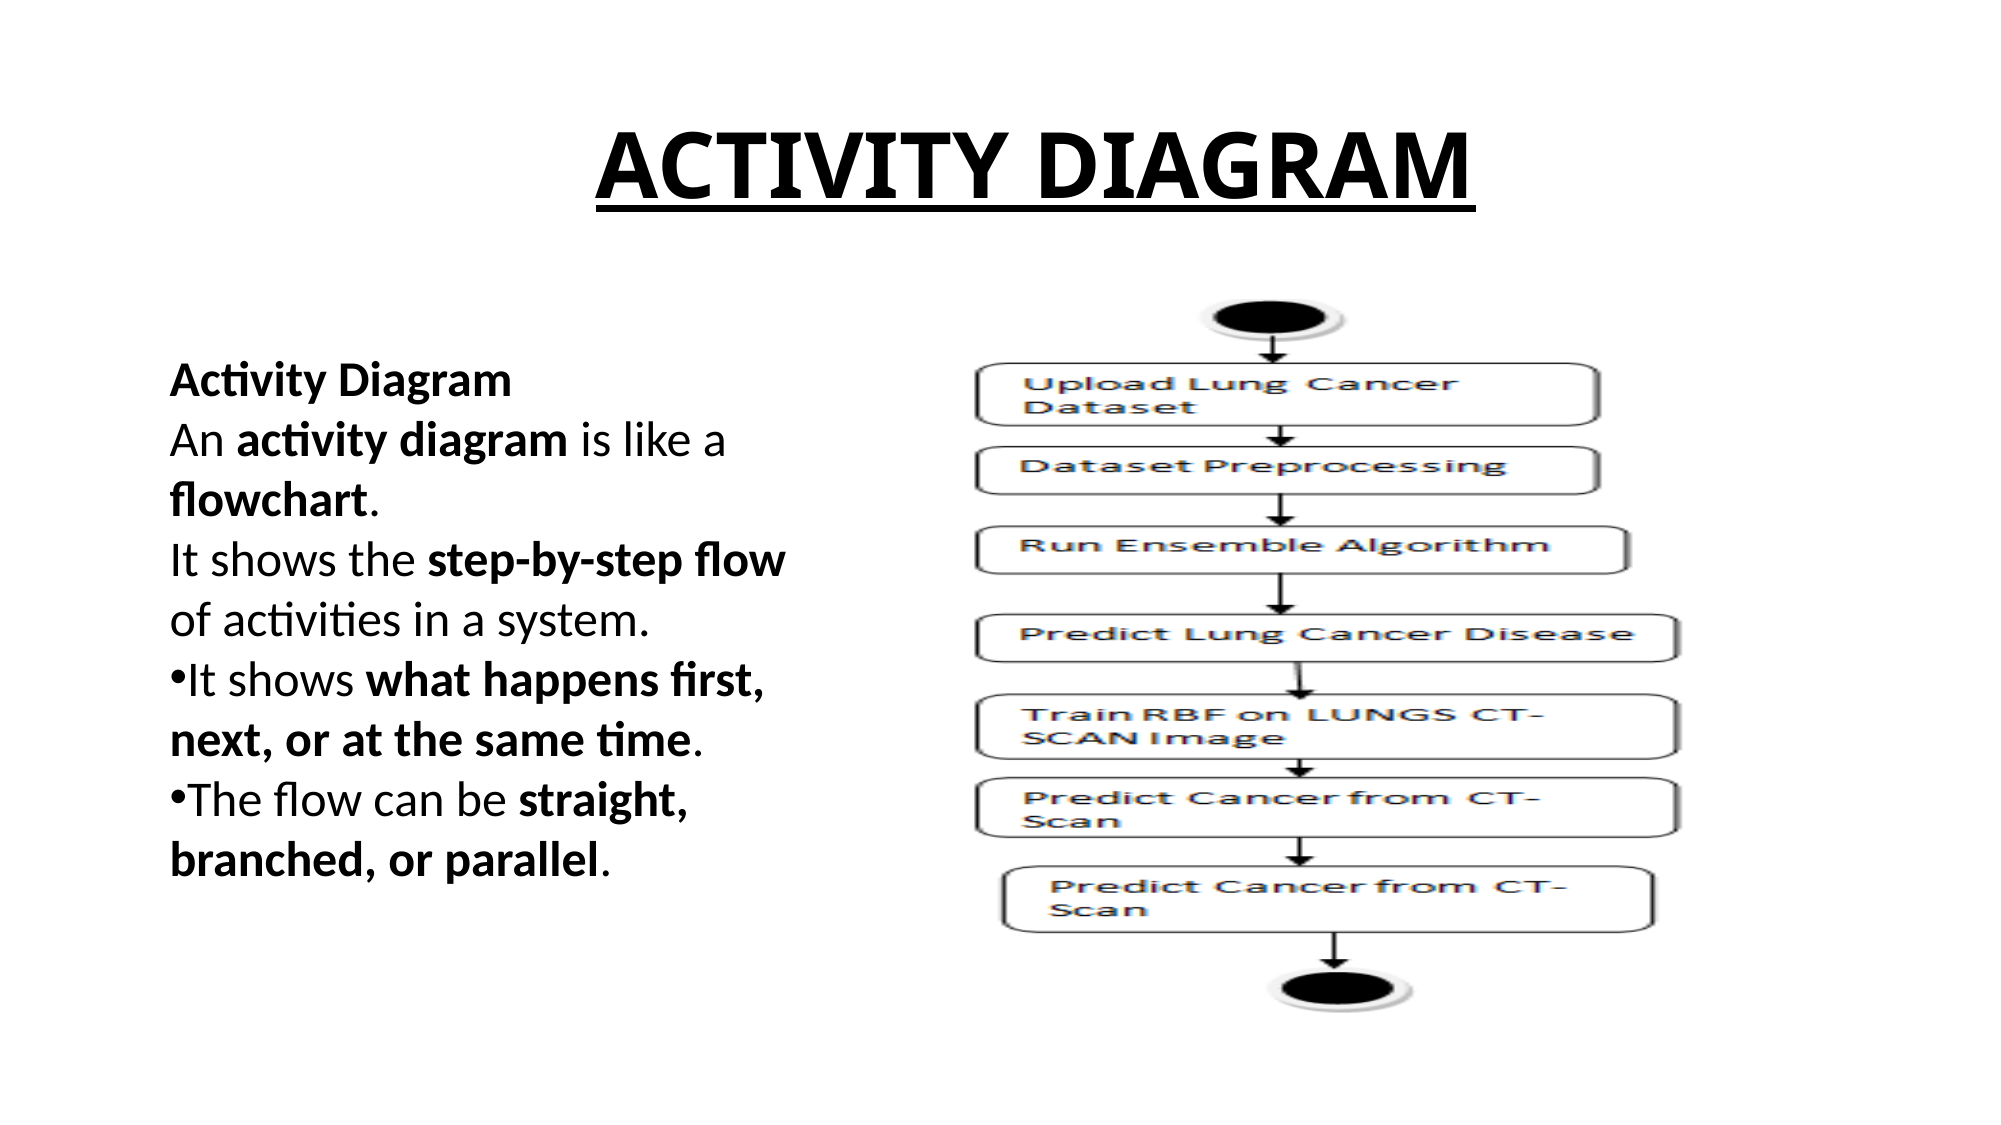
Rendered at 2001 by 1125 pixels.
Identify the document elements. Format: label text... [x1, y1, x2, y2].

title ACTIVITY DIAGRAM [580, 59, 1863, 278]
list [808, 299, 1955, 1014]
text_box Activity Diagram An activity diagram is like a flowchart. It shows the step-by-step flow of activities in a system. It shows what happens first, next, or at the same time. The flow can be straight, branched, or parallel. [154, 338, 808, 939]
